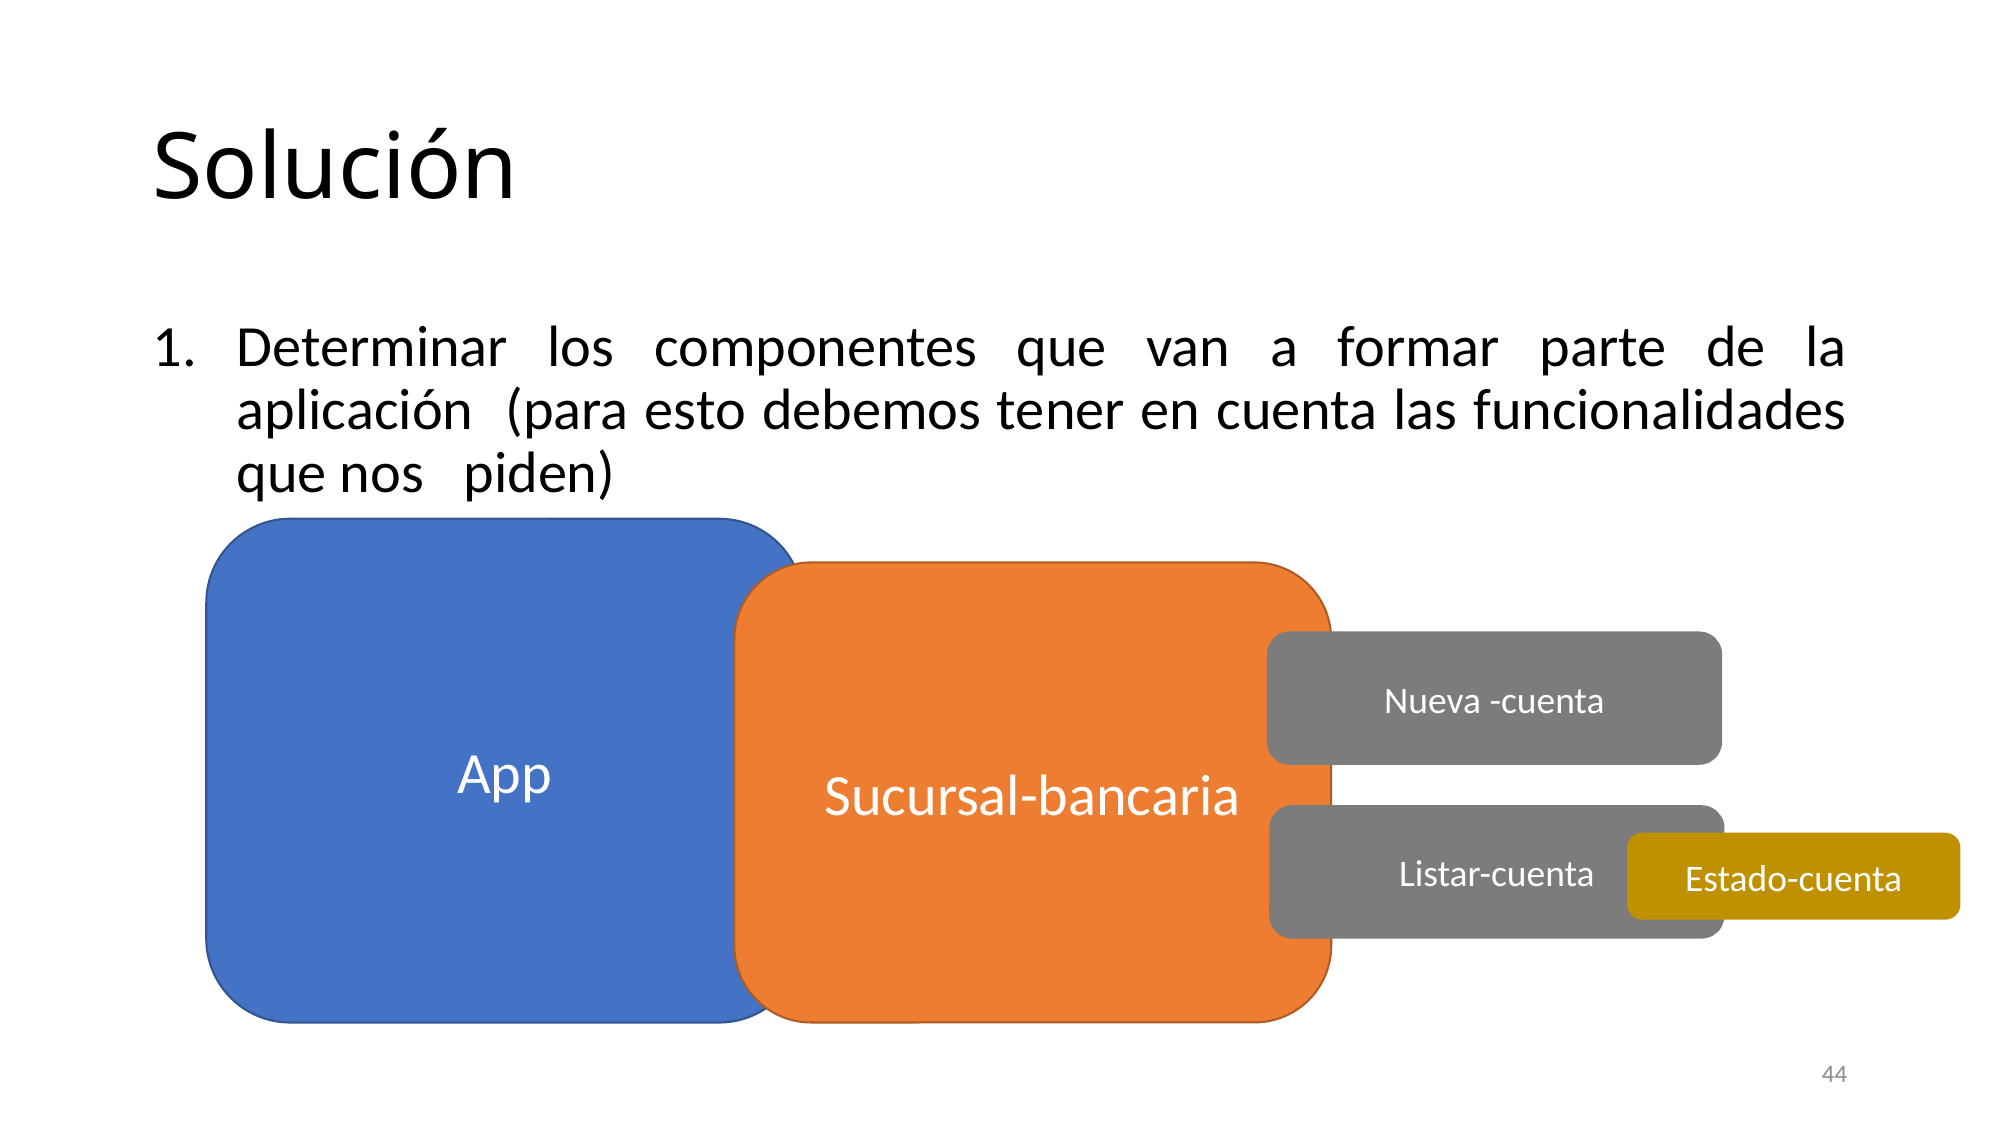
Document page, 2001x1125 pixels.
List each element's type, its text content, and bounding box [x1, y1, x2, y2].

text_box Estado-cuenta [1627, 832, 1961, 920]
slide_number 44 [1412, 1042, 1863, 1103]
list Determinar los componentes que van a formar parte de la aplicación (para esto debemos tener en cuenta las funcionalidades que nos piden) [137, 308, 1863, 1023]
text_box Sucursal-bancaria [733, 561, 1333, 1024]
text_box Listar-cuenta [1269, 805, 1725, 939]
text_box App [205, 517, 795, 1024]
text_box Nueva -cuenta [1266, 631, 1723, 765]
title Solución [137, 59, 1863, 278]
